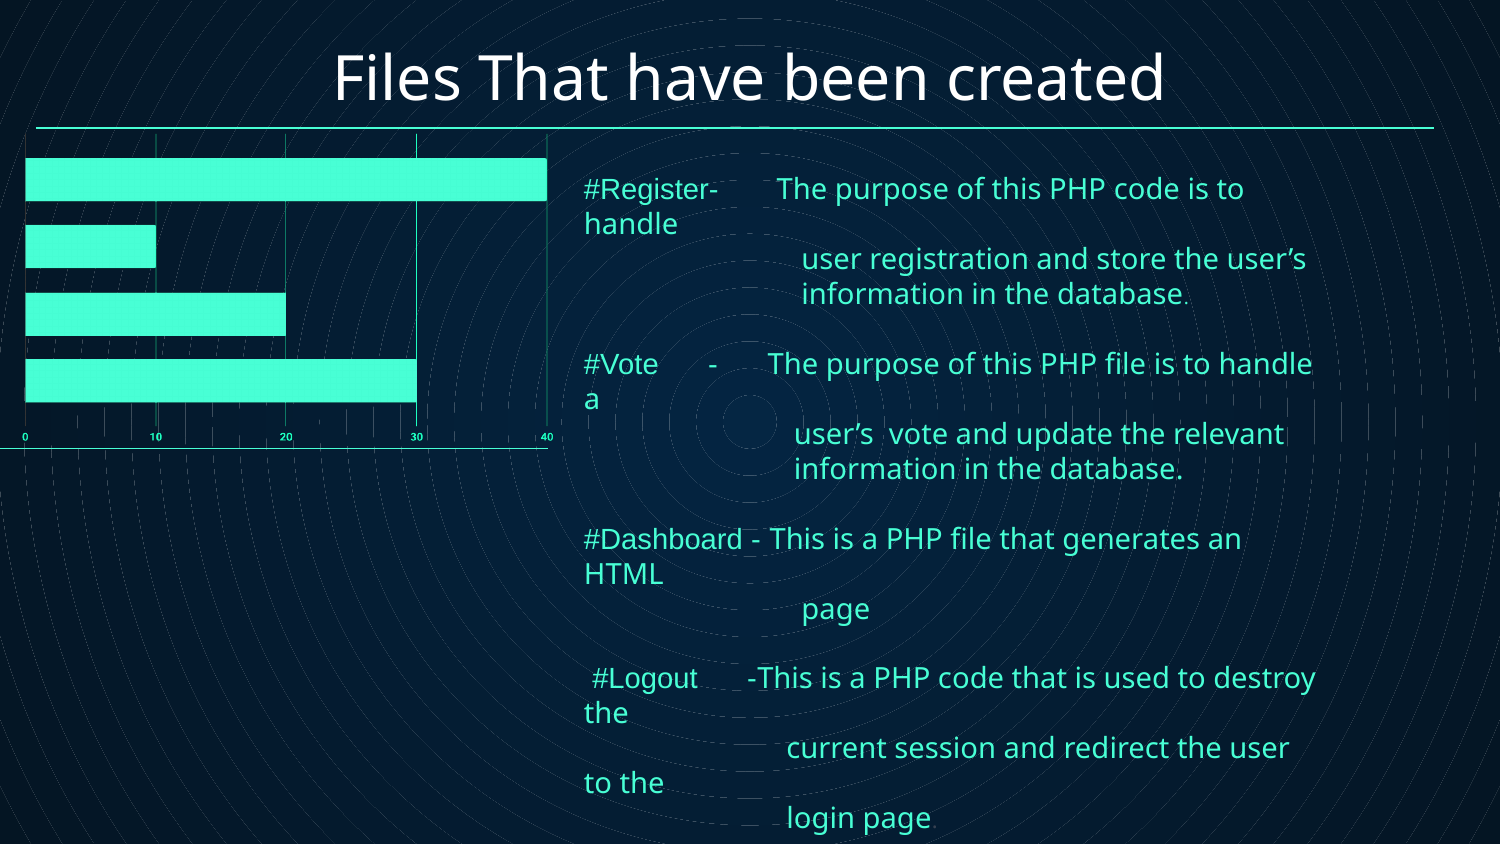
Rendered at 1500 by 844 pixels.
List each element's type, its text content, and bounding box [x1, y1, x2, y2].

picture [7, 116, 564, 461]
text_box #Register- The purpose of this PHP code is to handle user registration and store the user’s information in the database. #Vote - The purpose of this PHP file is to handle a user’s vote and update the relevant information in the database. #Dashboard - This is a PHP file that generates an HTML page #Logout -This is a PHP code that is used to destroy the current session and redirect the user to the login page. [568, 155, 1334, 637]
title Files That have been created [51, 28, 1449, 128]
